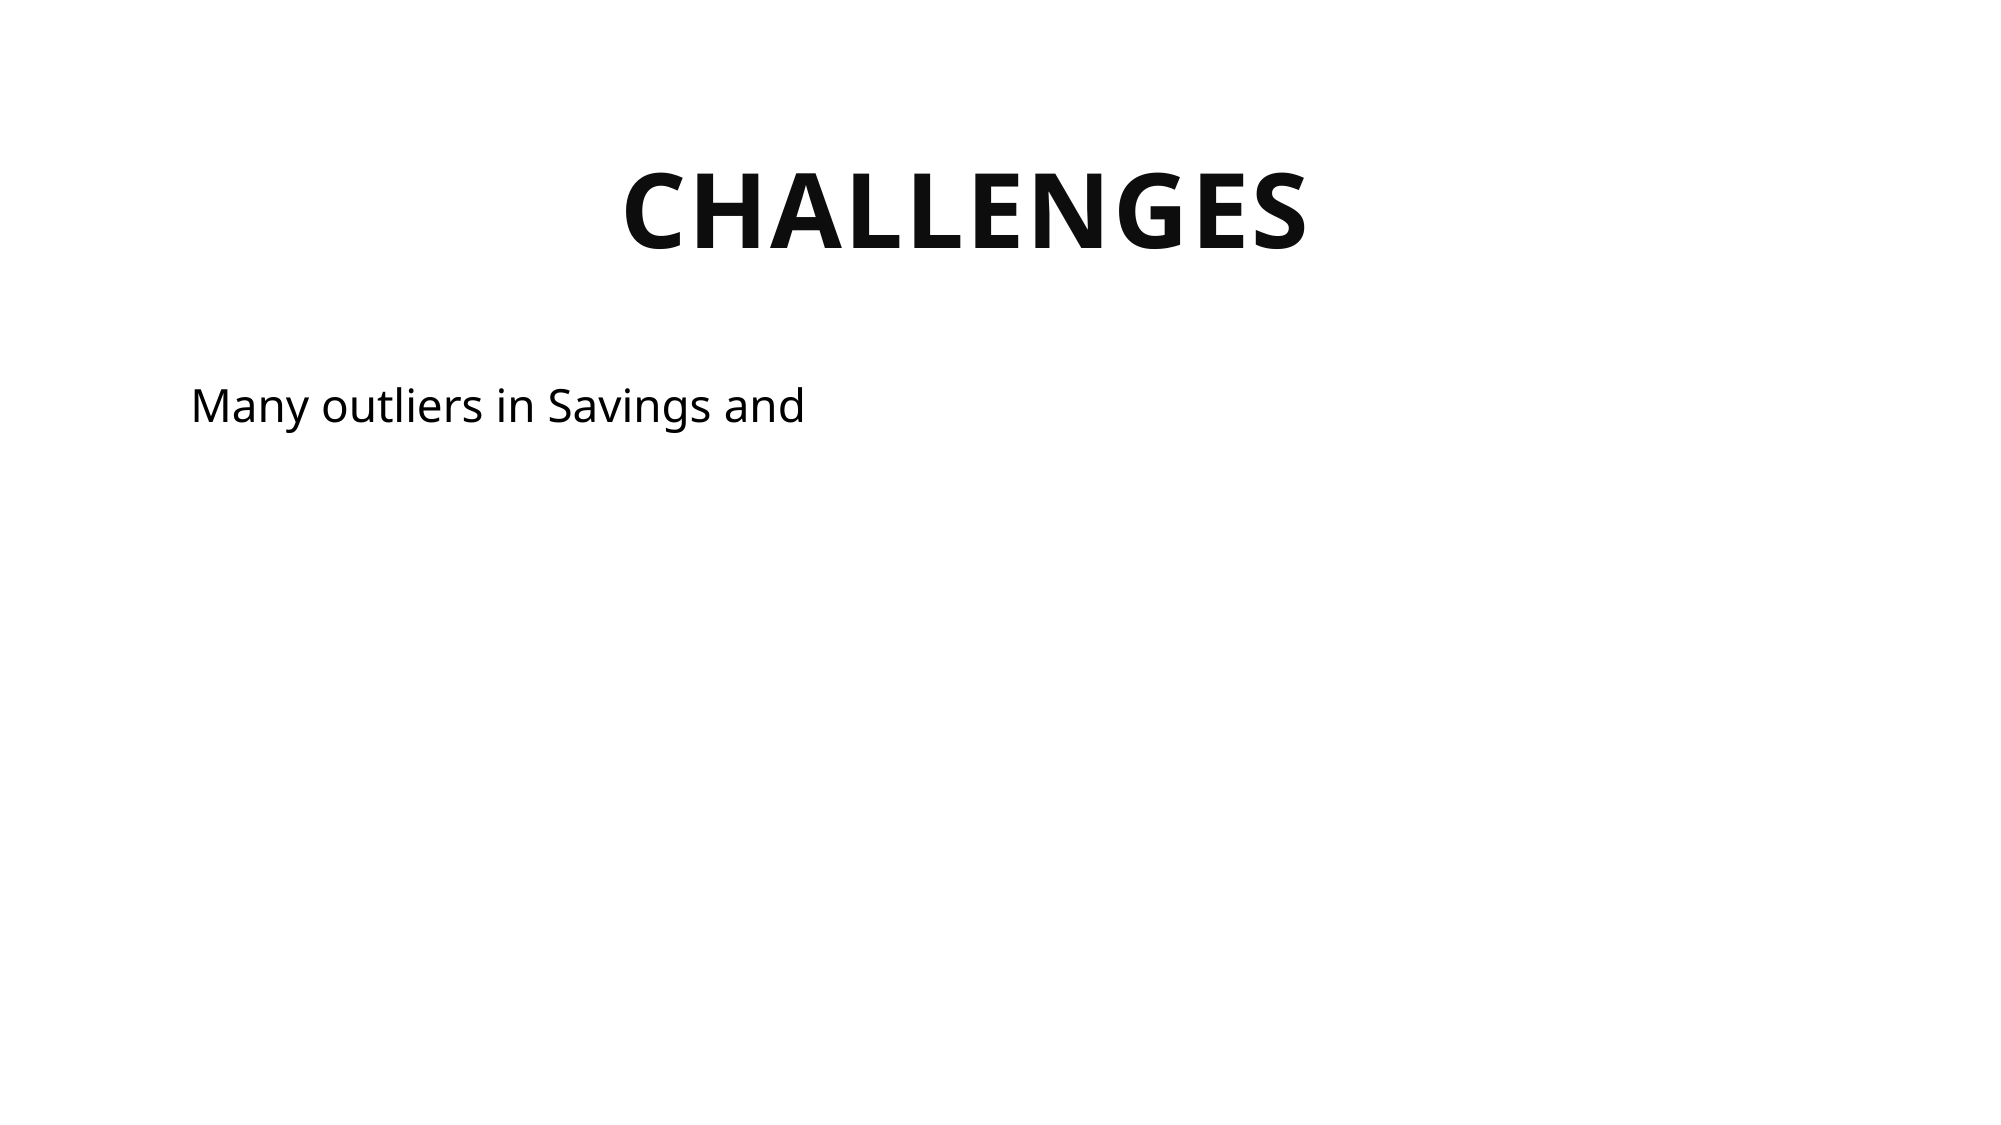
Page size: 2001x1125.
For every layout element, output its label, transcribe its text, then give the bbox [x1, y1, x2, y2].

title Challenges [168, 96, 1763, 342]
list Many outliers in Savings and [168, 375, 1763, 1035]
